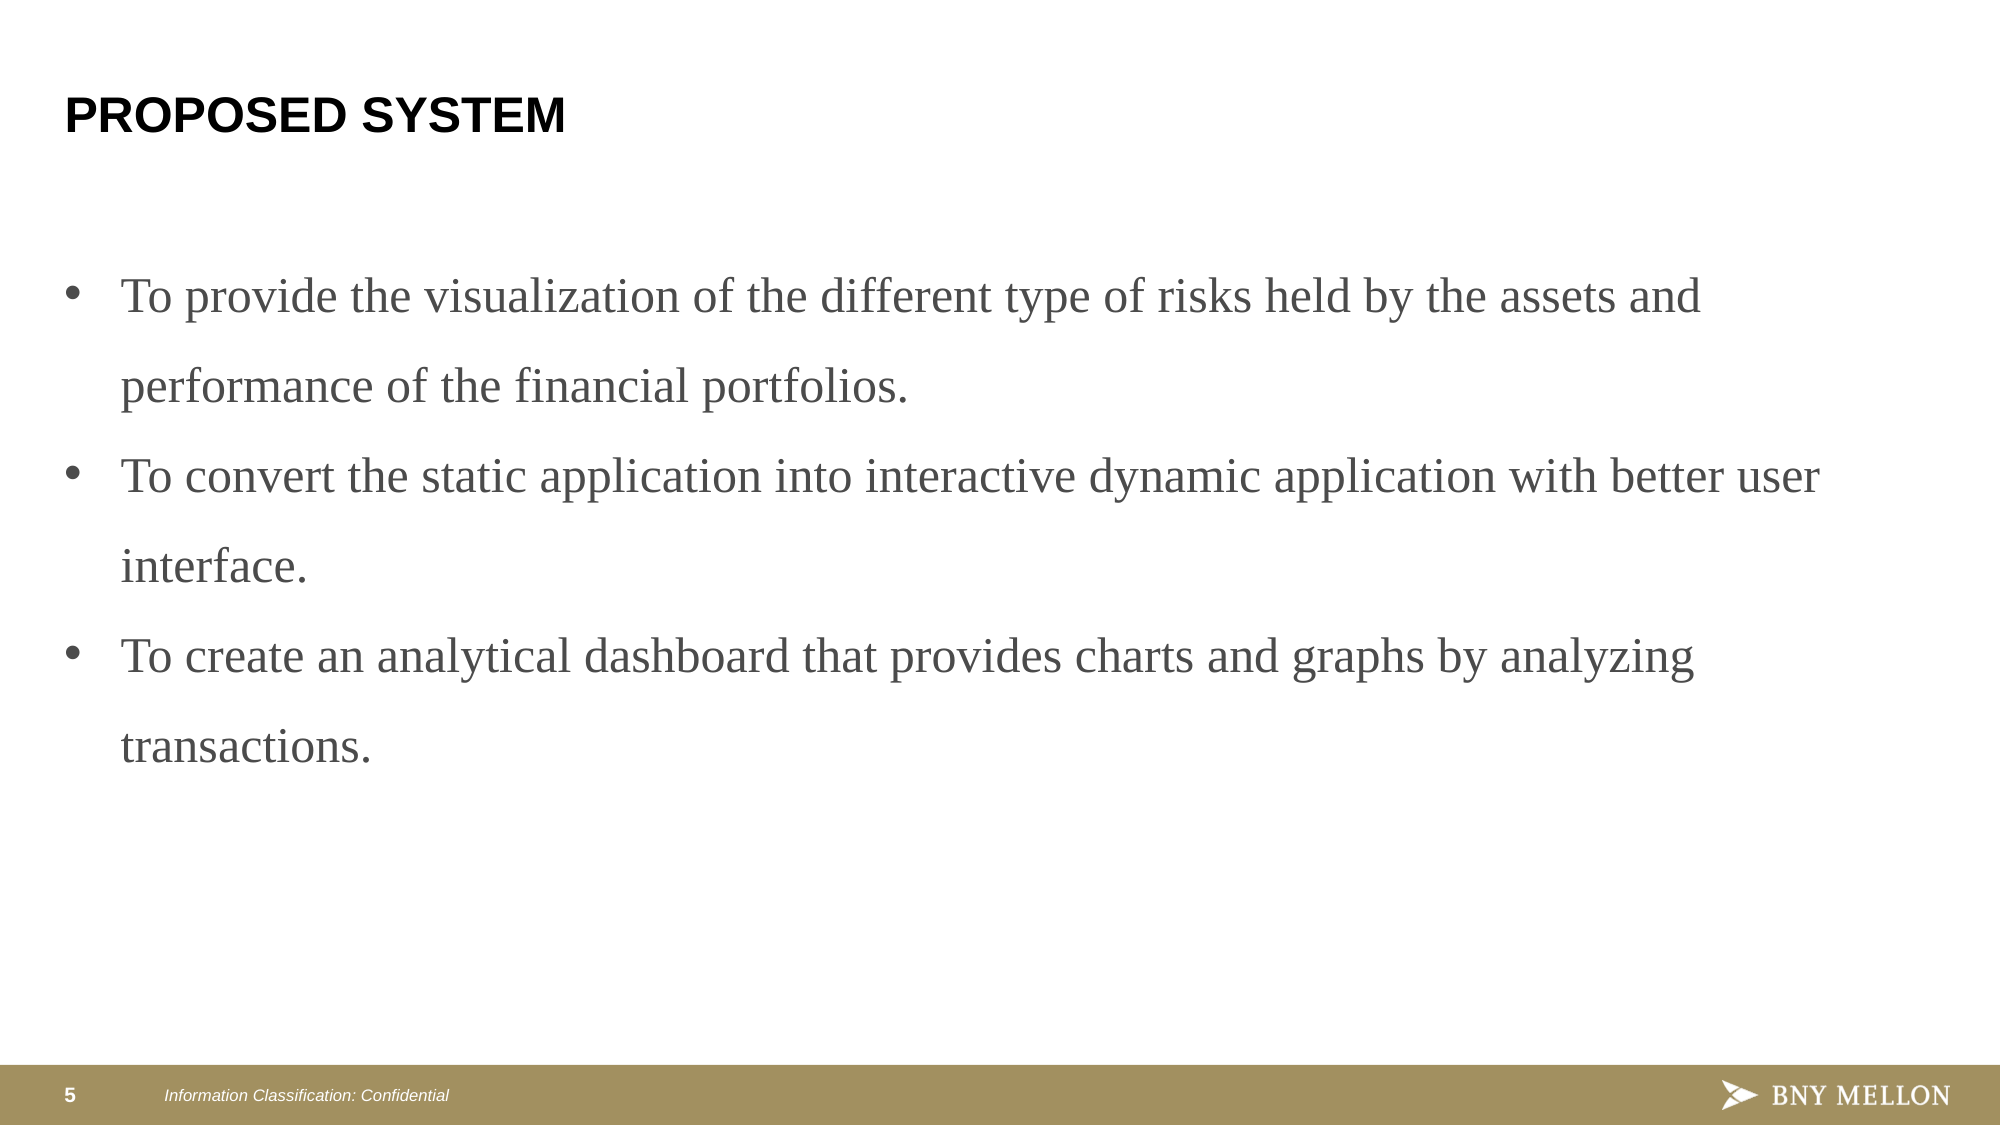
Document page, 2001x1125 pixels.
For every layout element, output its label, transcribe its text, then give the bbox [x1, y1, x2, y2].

text_box To provide the visualization of the different type of risks held by the assets and performance of the financial portfolios. To convert the static application into interactive dynamic application with better user interface. To create an analytical dashboard that provides charts and graphs by analyzing transactions. [49, 224, 1913, 780]
title PROPOSED SYSTEM [49, 75, 1950, 151]
picture [1722, 1080, 1950, 1110]
